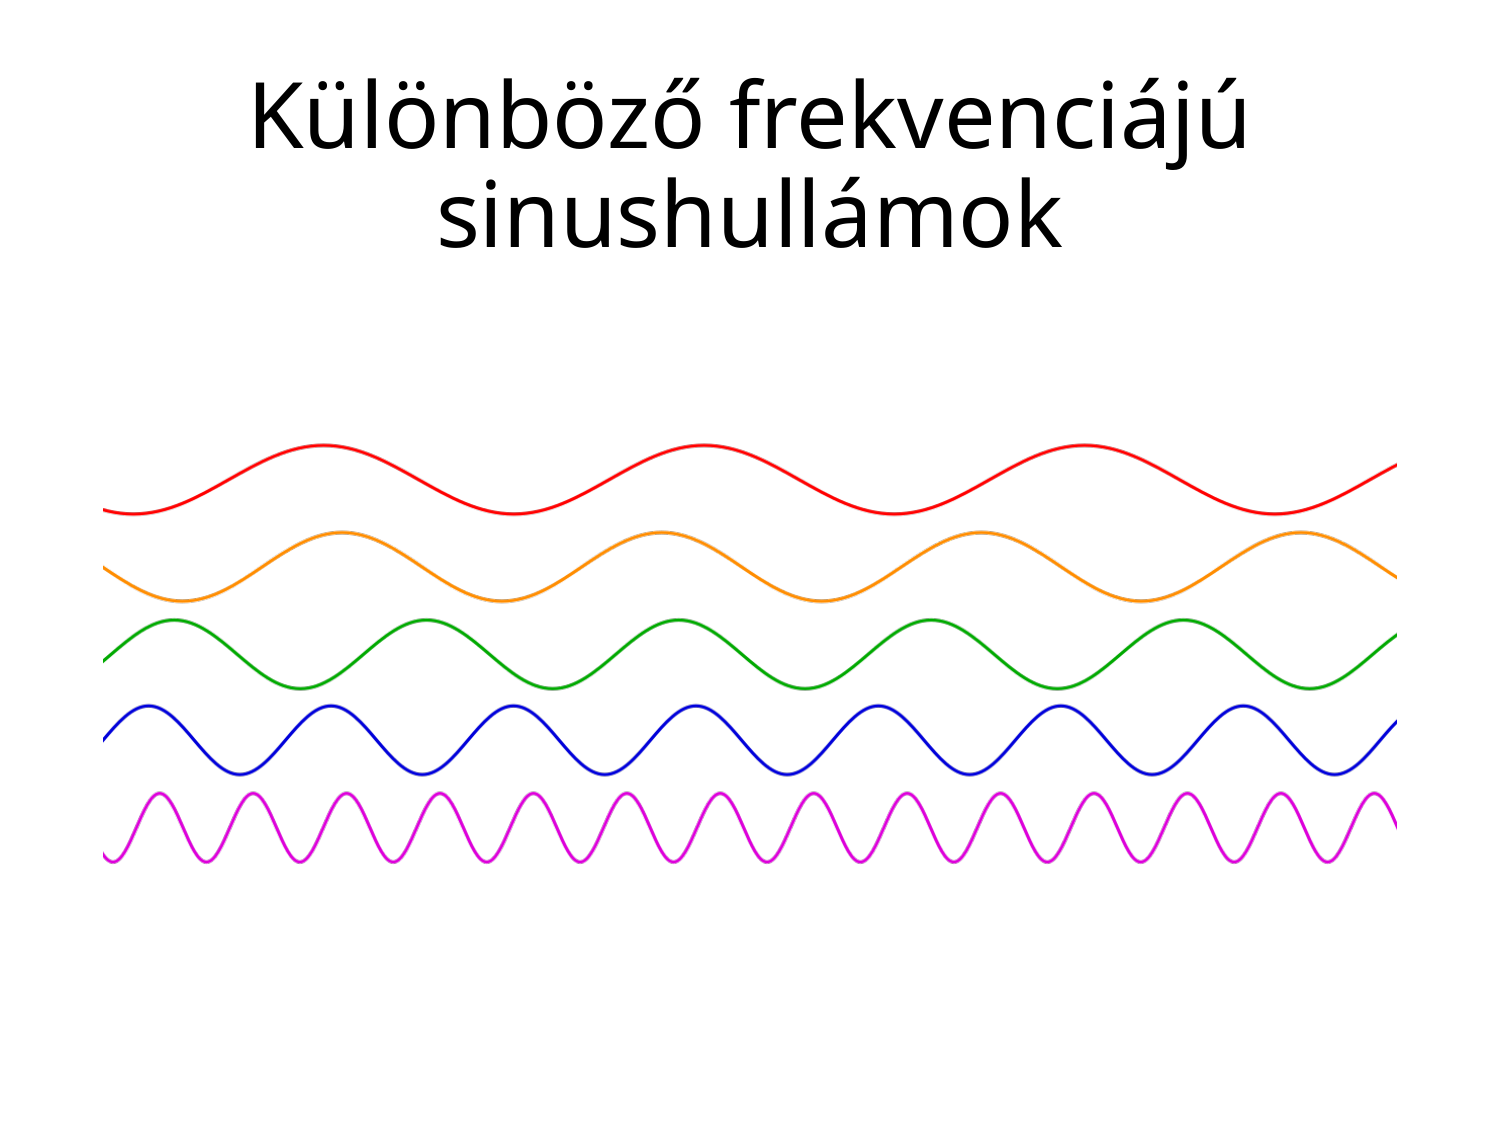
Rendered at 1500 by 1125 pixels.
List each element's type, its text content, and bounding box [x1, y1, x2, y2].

title Különböző frekvenciájú sinushullámok [103, 59, 1397, 278]
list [103, 413, 1397, 899]
